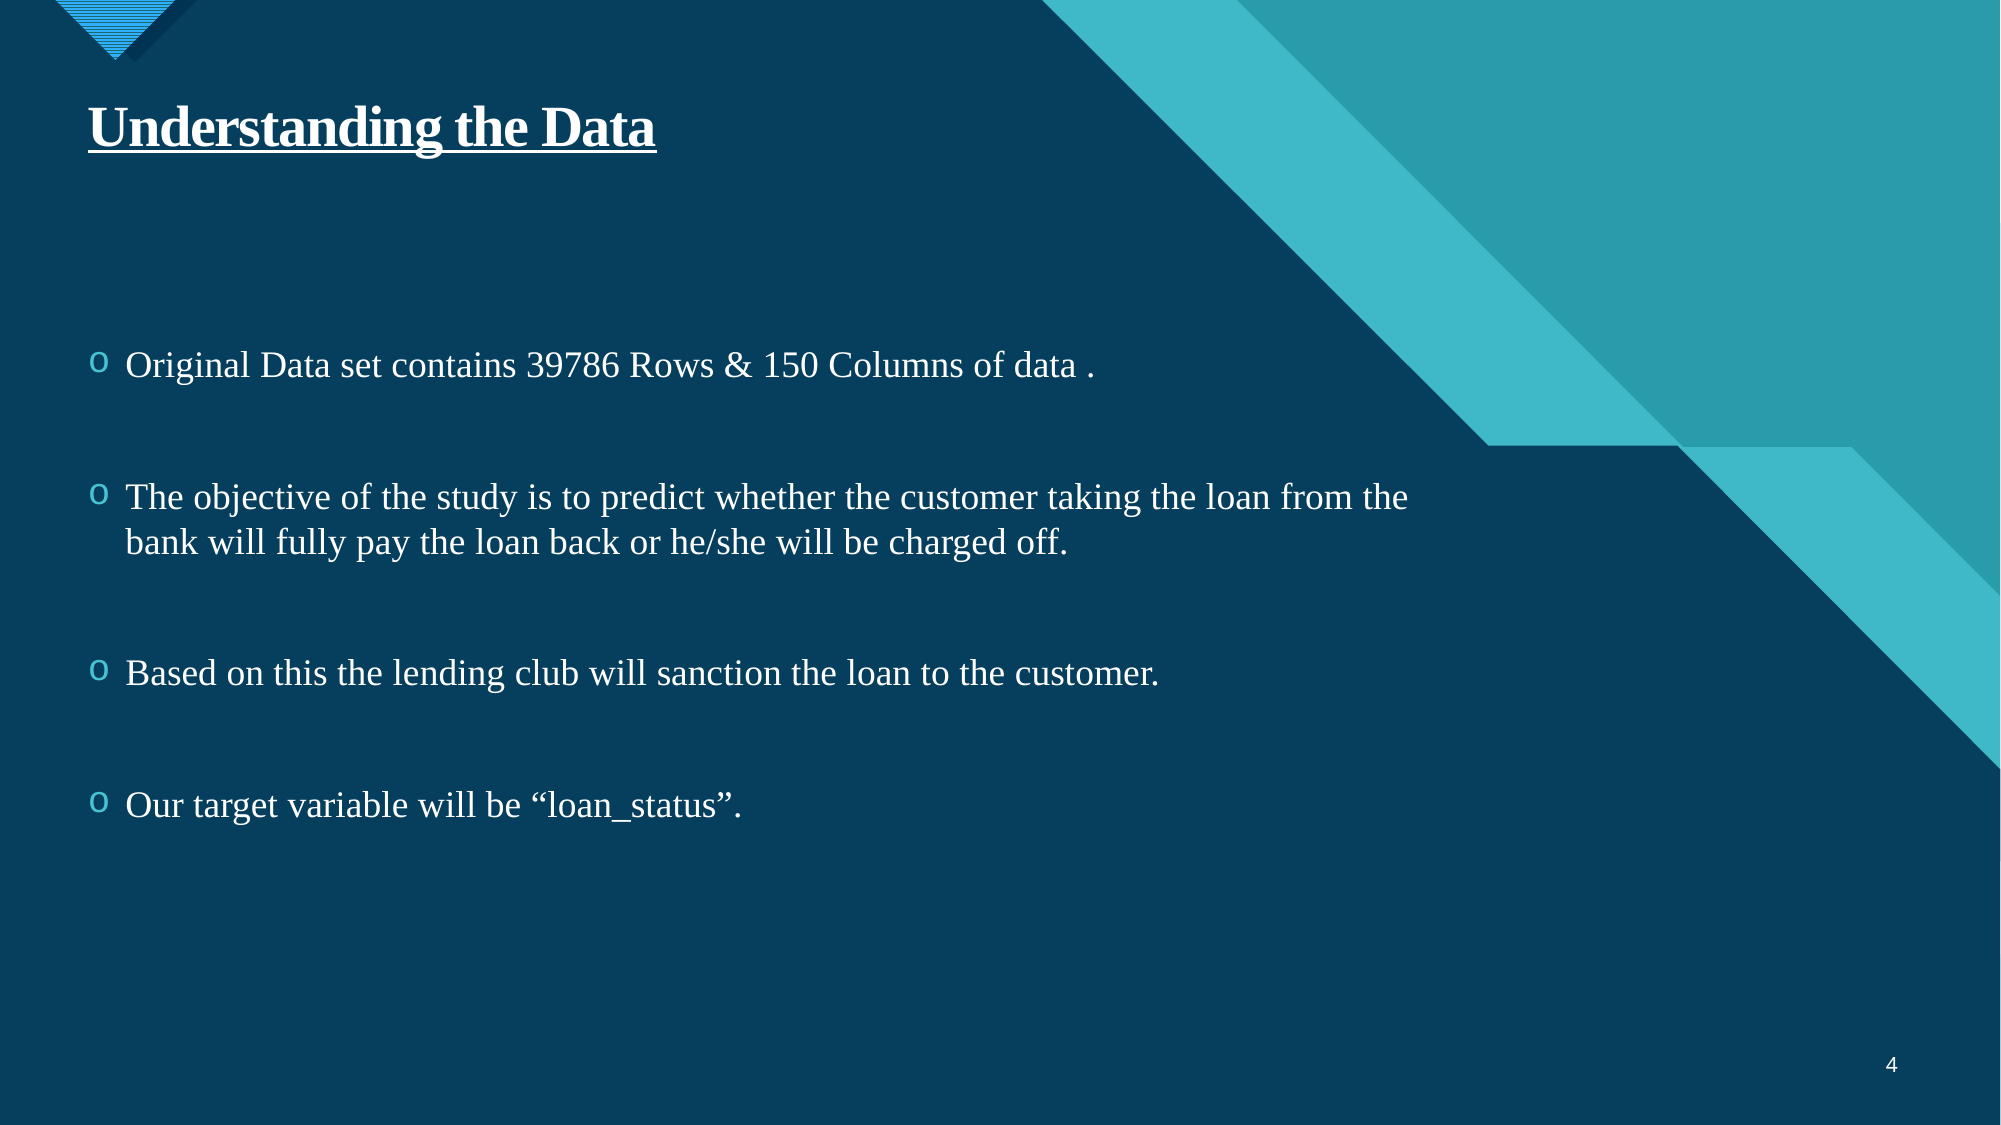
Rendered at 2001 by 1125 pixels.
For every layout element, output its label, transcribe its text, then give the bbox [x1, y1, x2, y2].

slide_number 4 [1845, 1035, 1913, 1096]
title Understanding the Data [72, 89, 1913, 168]
list Original Data set contains 39786 Rows & 150 Columns of data . The objective of the study is to predict whether the customer taking the loan from the bank will fully pay the loan back or he/she will be charged off. Based on this the lending club will sanction the loan to the customer. Our target variable will be “loan_status”. [72, 266, 1469, 1096]
